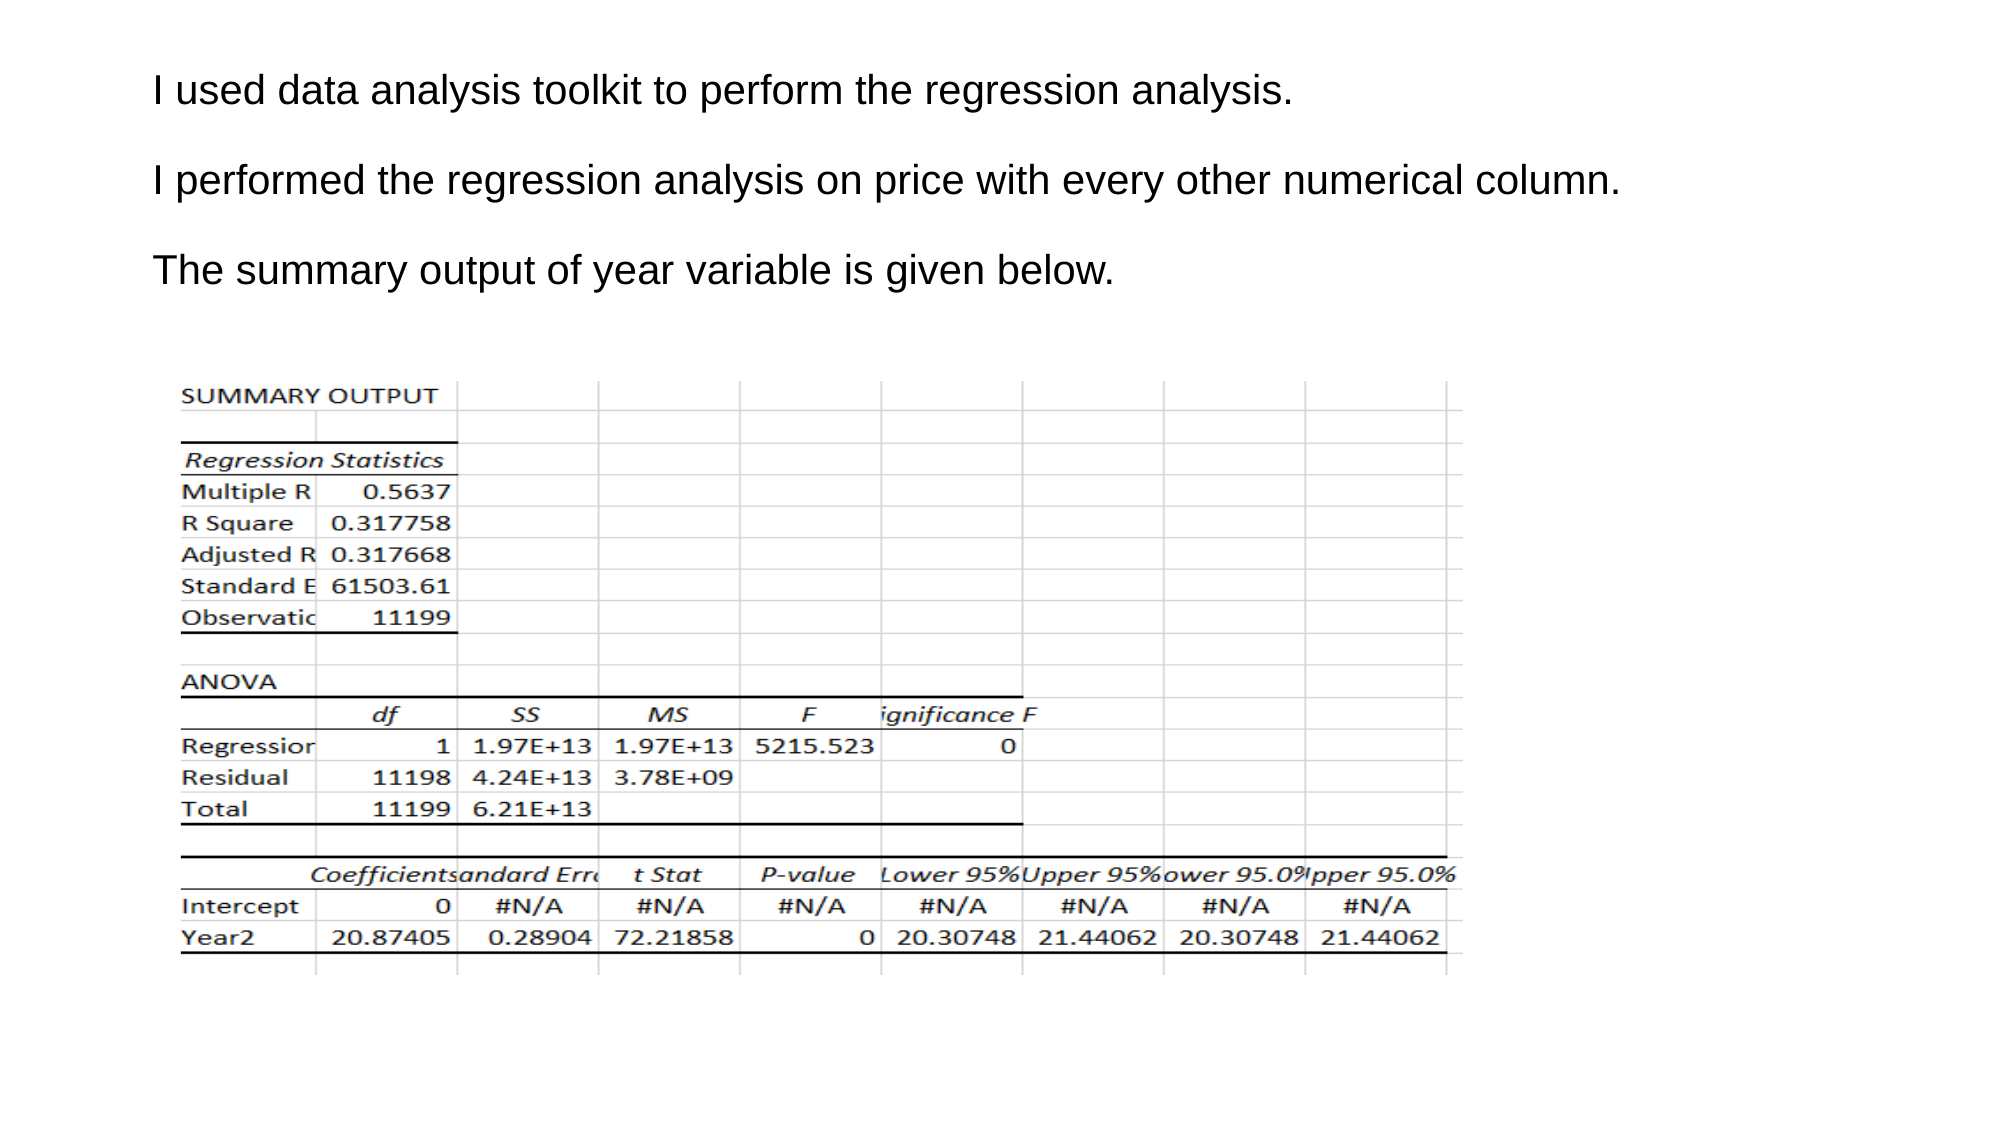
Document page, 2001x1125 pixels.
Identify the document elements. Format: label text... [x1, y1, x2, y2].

title I used data analysis toolkit to perform the regression analysis. I performed the regression analysis on price with every other numerical column. The summary output of year variable is given below. [137, 52, 1863, 310]
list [180, 381, 1463, 975]
